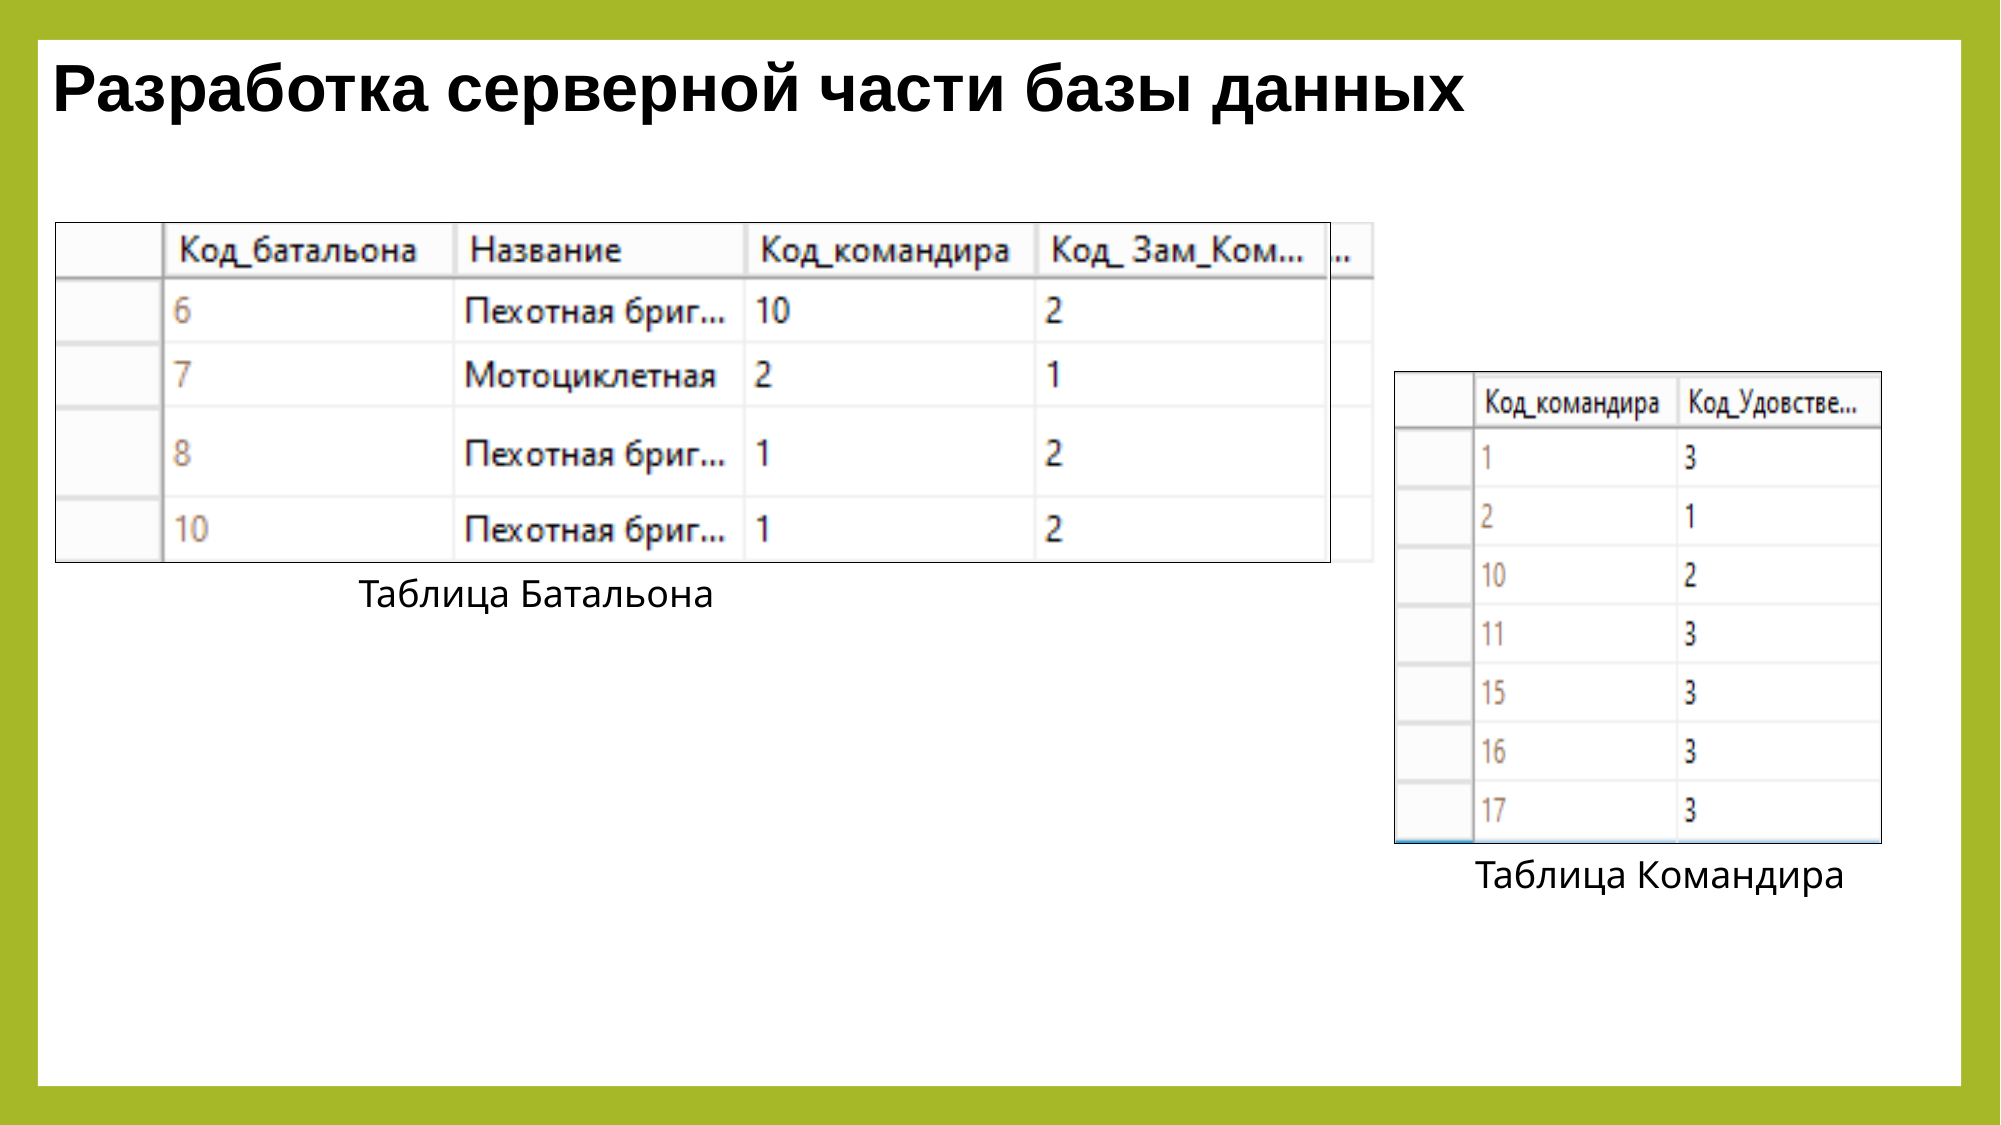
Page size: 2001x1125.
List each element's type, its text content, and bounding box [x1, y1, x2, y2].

text_box Таблица Командира [1460, 854, 1861, 904]
text_box Разработка серверной части базы данных [37, 37, 1482, 132]
text_box Таблица Батальона [343, 574, 730, 623]
picture [55, 222, 1378, 563]
picture [1393, 371, 1882, 845]
